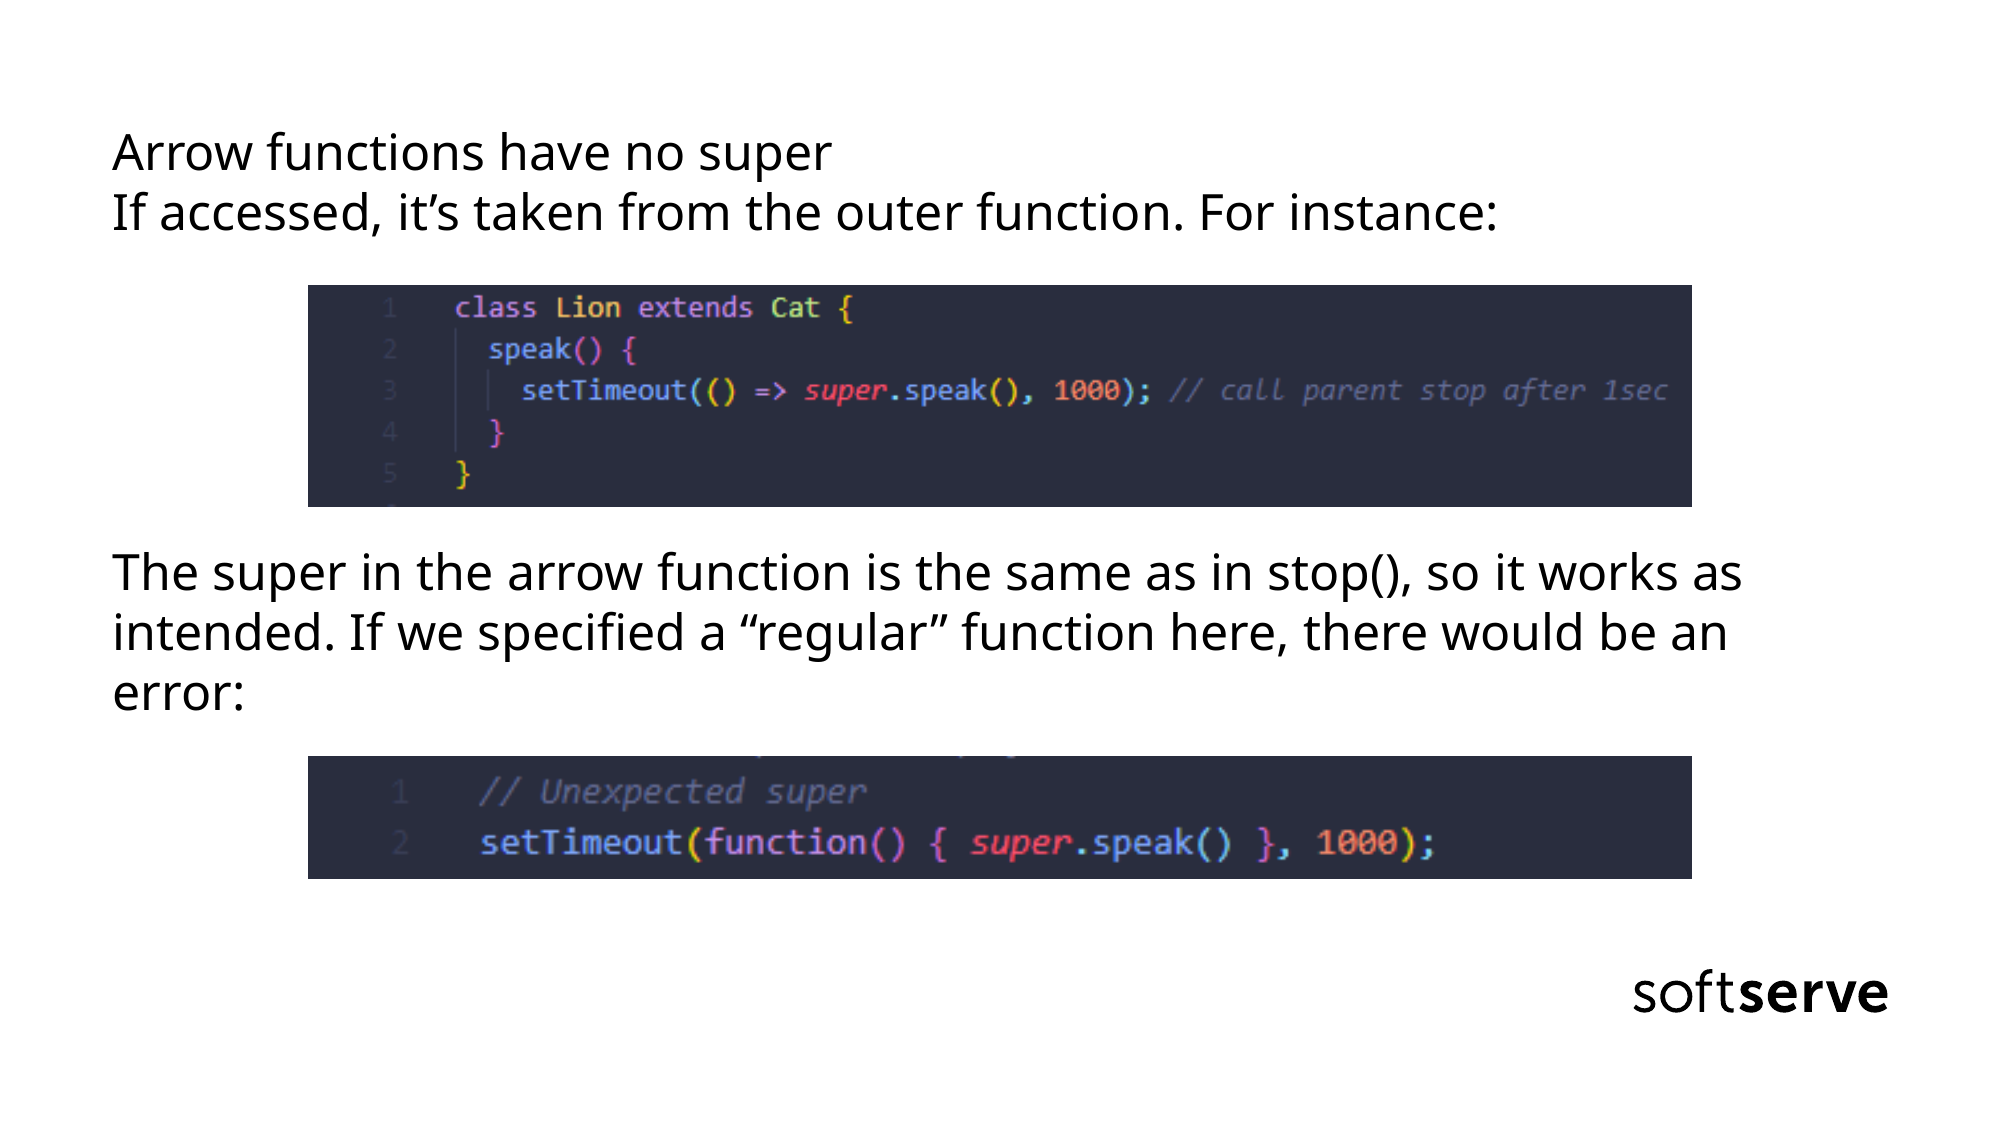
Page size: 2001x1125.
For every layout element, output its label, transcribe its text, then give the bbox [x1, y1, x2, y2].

title Arrow functions have no super If accessed, it’s taken from the outer function. For instance: The super in the arrow function is the same as in stop(), so it works as intended. If we specified a “regular” function here, there would be an error: [112, 112, 1888, 900]
picture [308, 756, 1692, 879]
picture [308, 285, 1692, 507]
